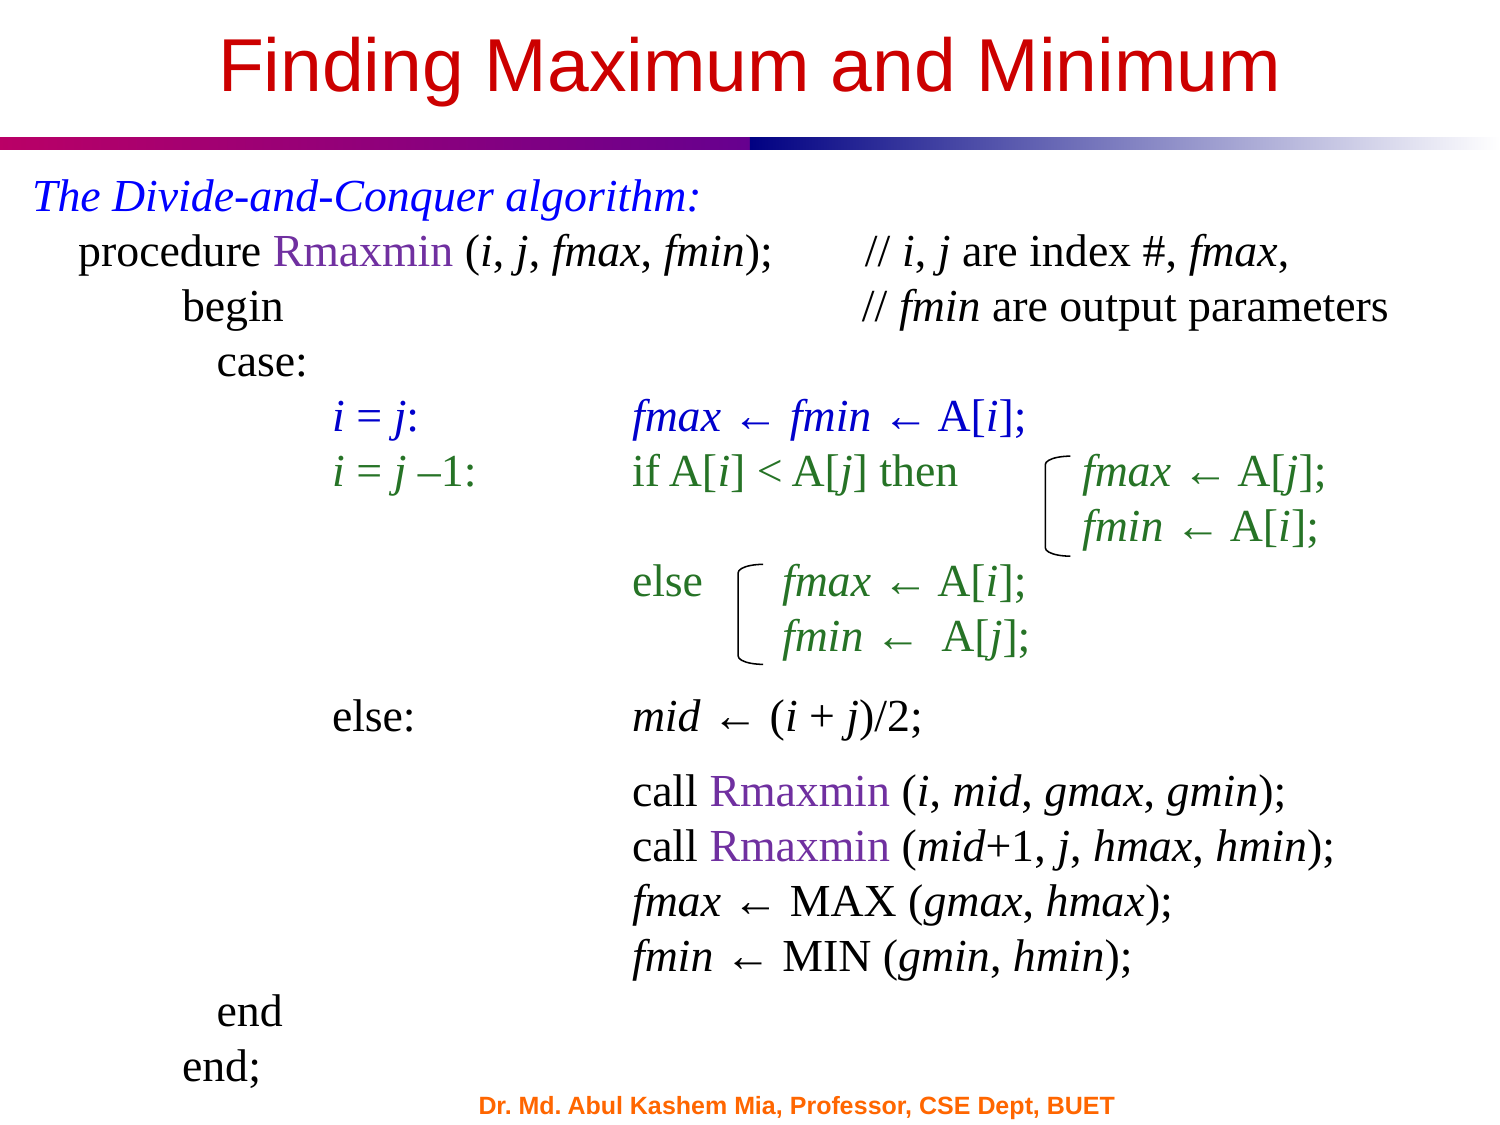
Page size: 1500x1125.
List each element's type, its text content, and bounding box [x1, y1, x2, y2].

title Finding Maximum and Minimum [74, 37, 1426, 114]
text_box [738, 564, 764, 665]
text_box [1045, 456, 1071, 557]
text_box The Divide-and-Conquer algorithm: procedure Rmaxmin (i, j, fmax, fmin); // i, j are index #, fmax, begin // fmin are output parameters case: i = j: fmax ← fmin ← A[i]; i = j –1: if A[i] < A[j] then fmax ← A[j]; fmin ← A[i]; else fmax ← A[i]; fmin ← A[j]; else: mid ← (i + j)/2; call Rmaxmin (i, mid, gmax, gmin); call Rmaxmin (mid+1, j, hmax, hmin); fmax ← MAX (gmax, hmax); fmin ← MIN (gmin, hmin); end end; [17, 158, 1488, 1098]
